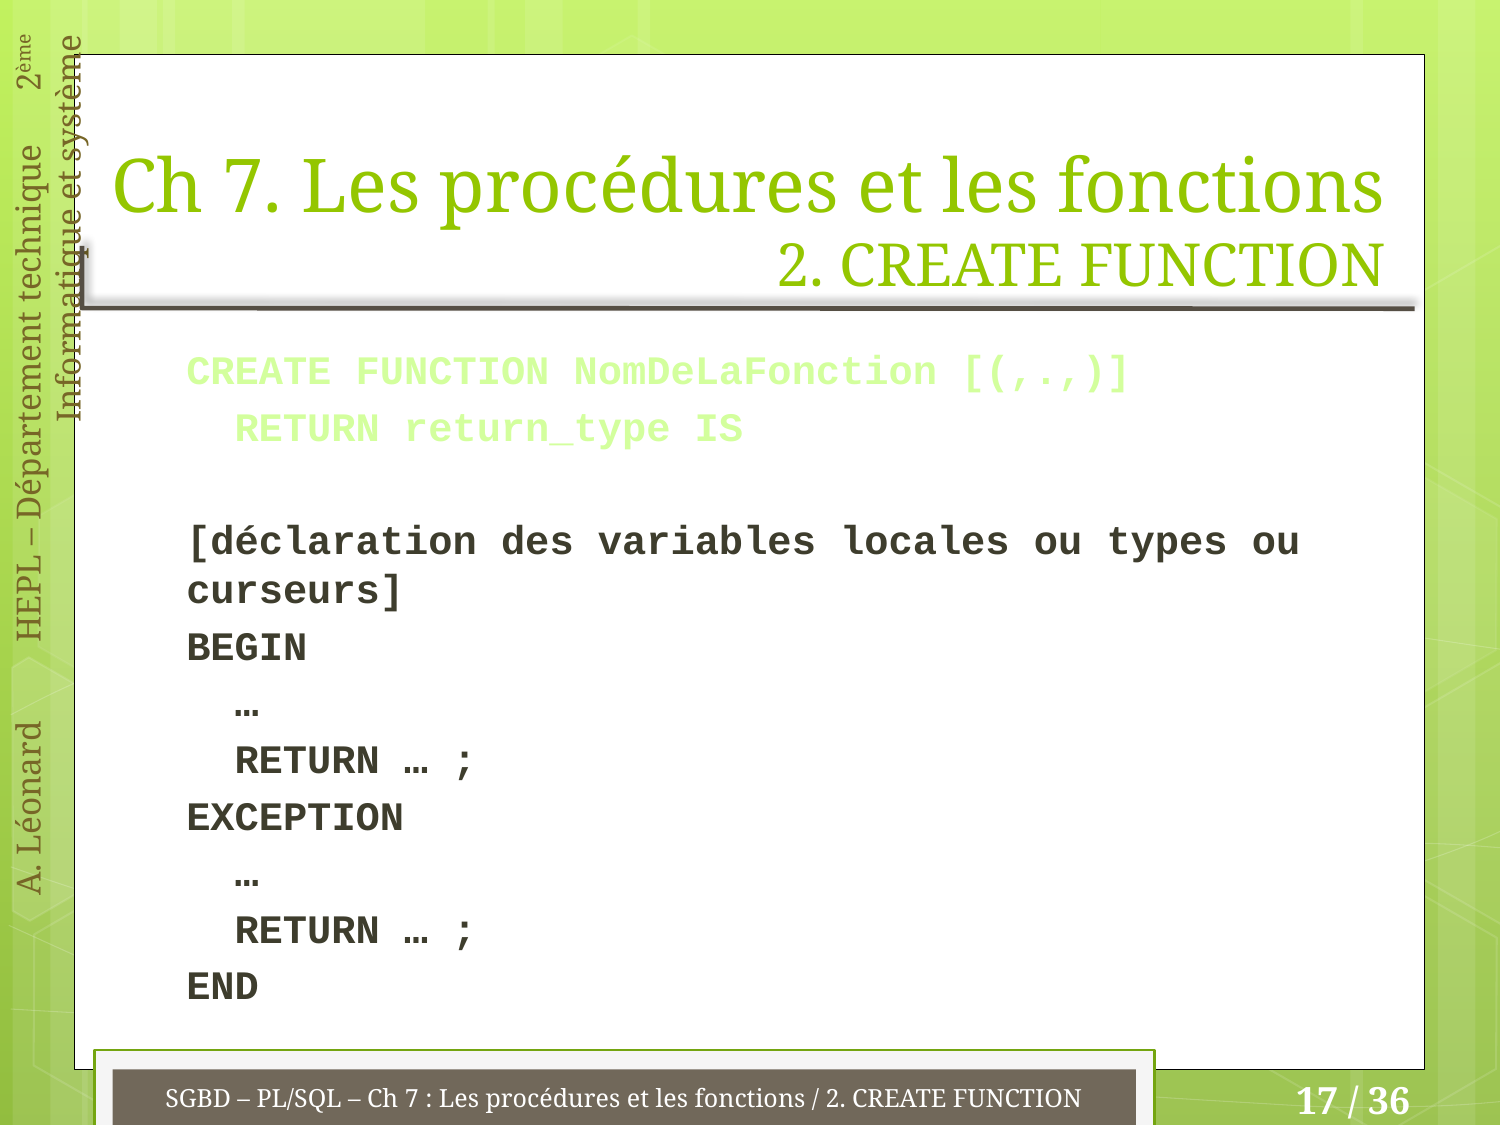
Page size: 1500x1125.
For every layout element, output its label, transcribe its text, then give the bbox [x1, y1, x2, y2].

footer SGBD – PL/SQL – Ch 7 : Les procédures et les fonctions / 2. CREATE FUNCTION [112, 1067, 1136, 1125]
title Ch 7. Les procédures et les fonctions 2. CREATE FUNCTION [88, 118, 1401, 306]
list CREATE FUNCTION NomDeLaFonction [(,.,)] RETURN return_type IS [déclaration des variables locales ou types ou curseurs] BEGIN … RETURN … ; EXCEPTION … RETURN … ; END [171, 336, 1323, 1016]
